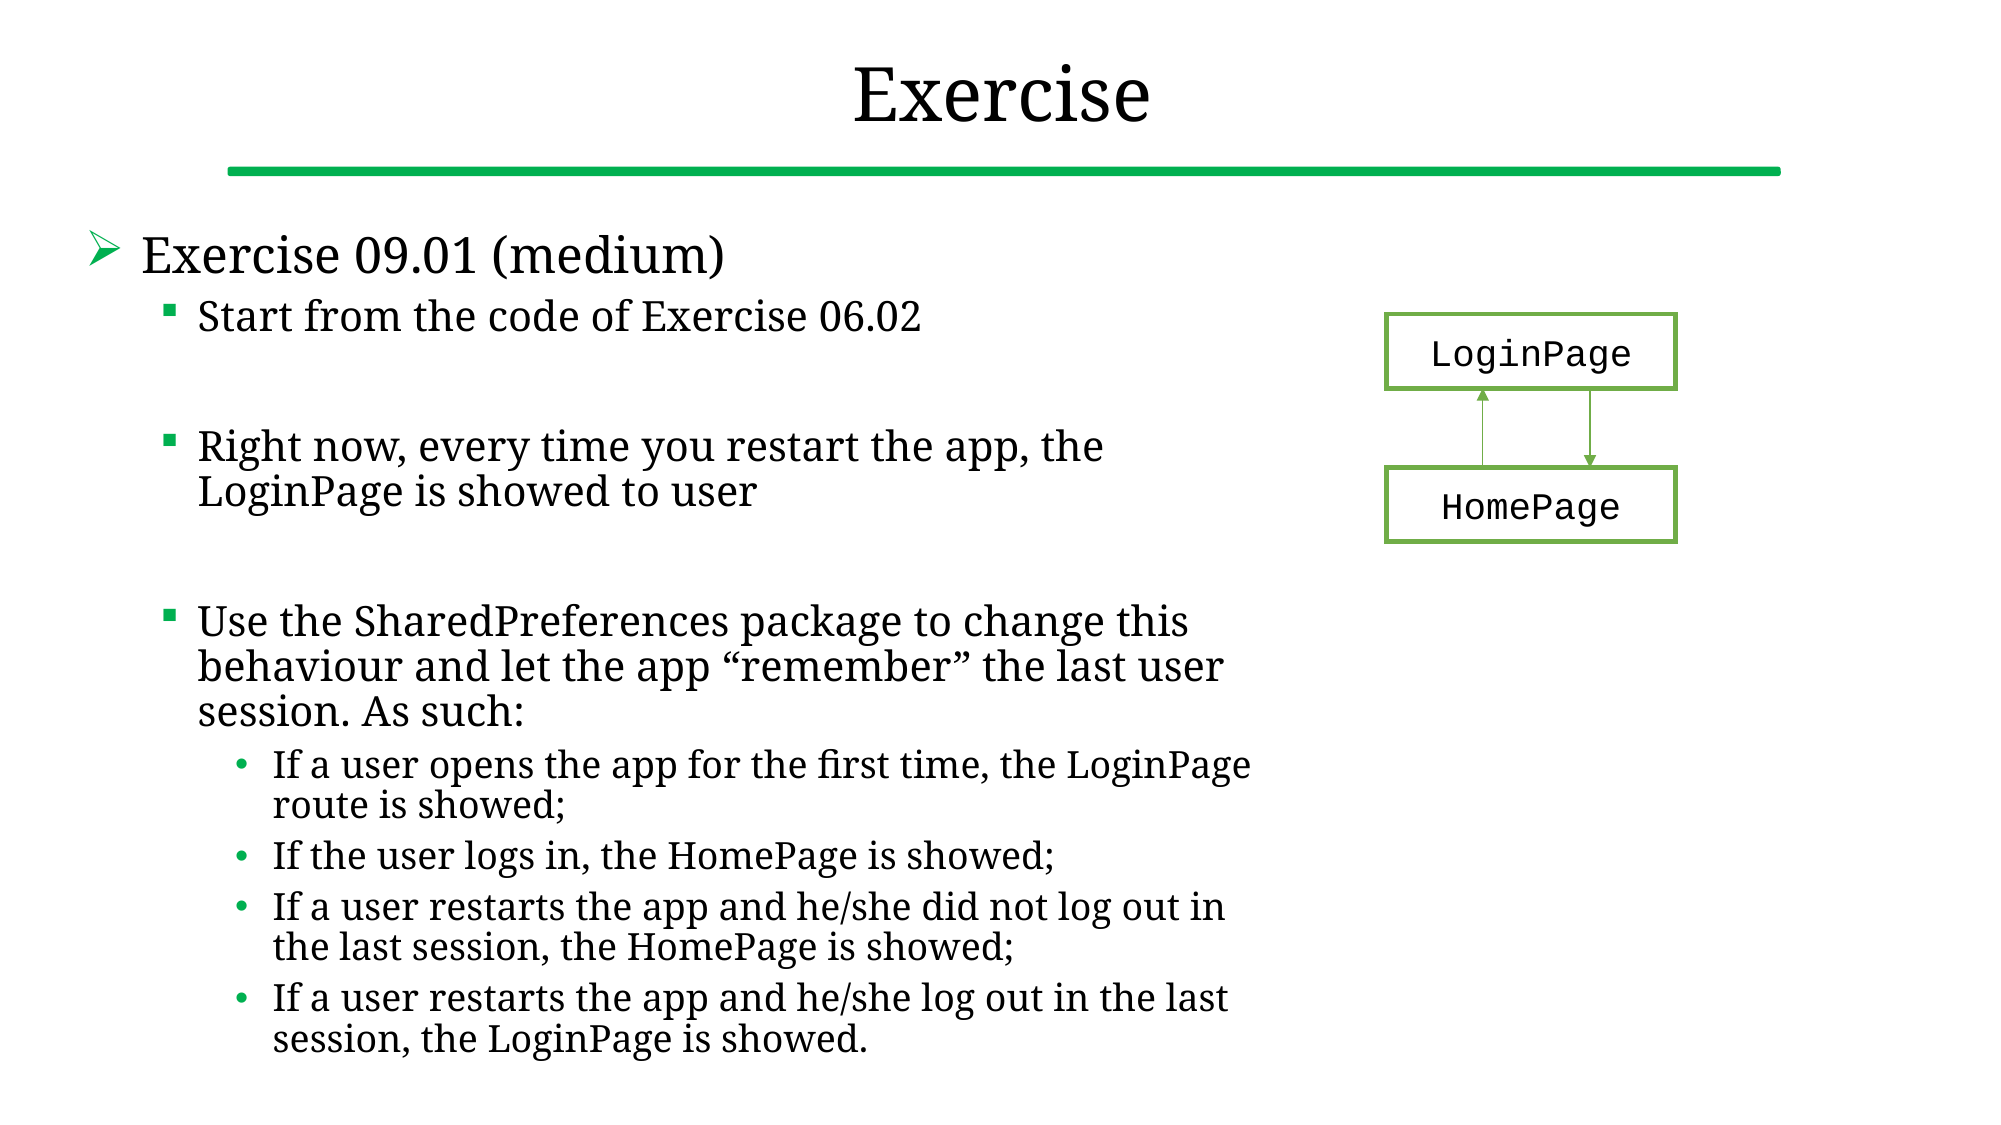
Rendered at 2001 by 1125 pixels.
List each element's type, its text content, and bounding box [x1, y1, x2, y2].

title Exercise [70, 26, 1936, 168]
text_box HomePage [1386, 467, 1676, 543]
text_box LoginPage [1386, 313, 1676, 389]
list Exercise 09.01 (medium) Start from the code of Exercise 06.02 Right now, every time you restart the app, the LoginPage is showed to user Use the SharedPreferences package to change this behaviour and let the app “remember” the last user session. As such: If a user opens the app for the first time, the LoginPage route is showed; If the user logs in, the HomePage is showed; If a user restarts the app and he/she did not log out in the last session, the HomePage is showed; If a user restarts the app and he/she log out in the last session, the LoginPage is showed. [70, 223, 1302, 1099]
